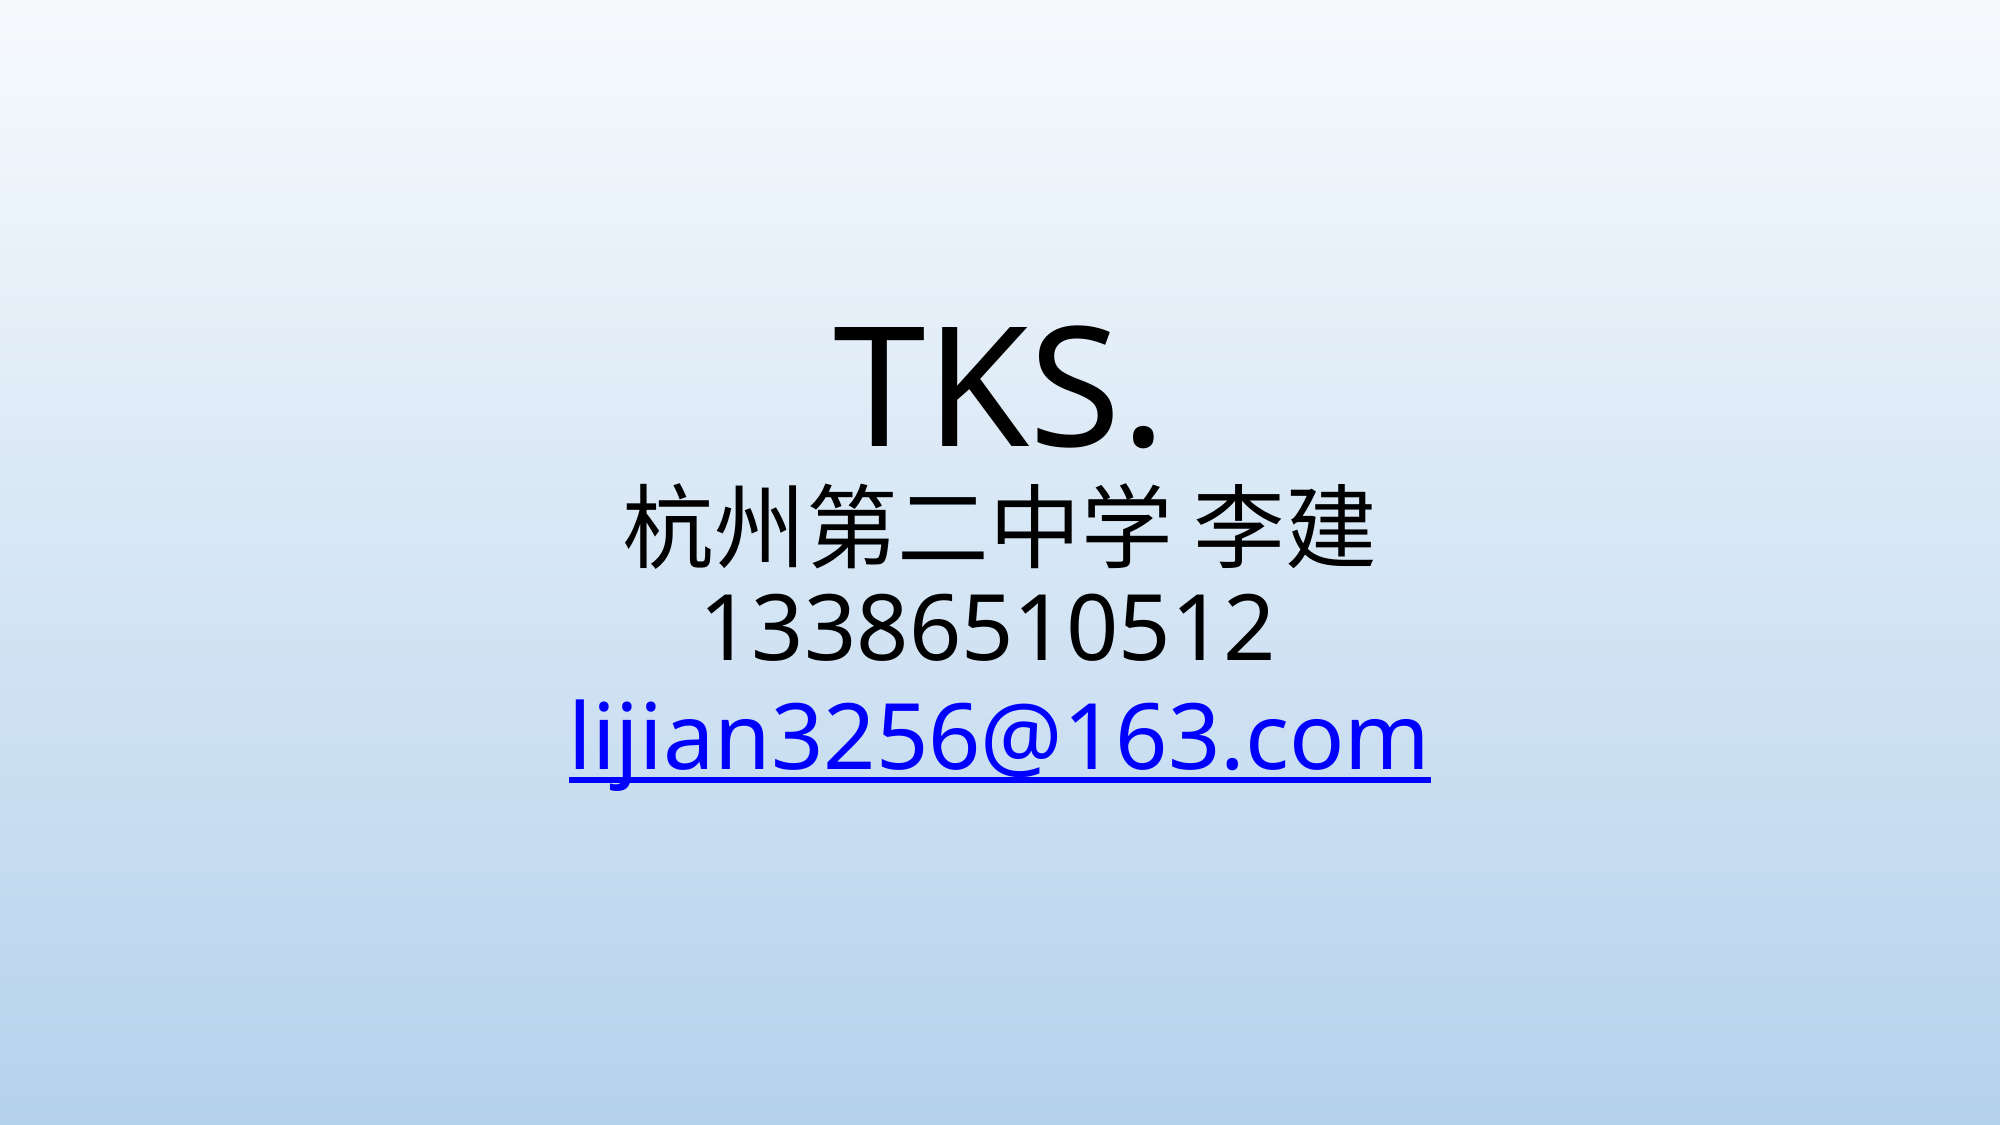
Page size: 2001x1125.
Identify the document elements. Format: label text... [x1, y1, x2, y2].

title TKS. 杭州第二中学 李建 13386510512 lijian3256@163.com [136, 59, 1863, 1036]
